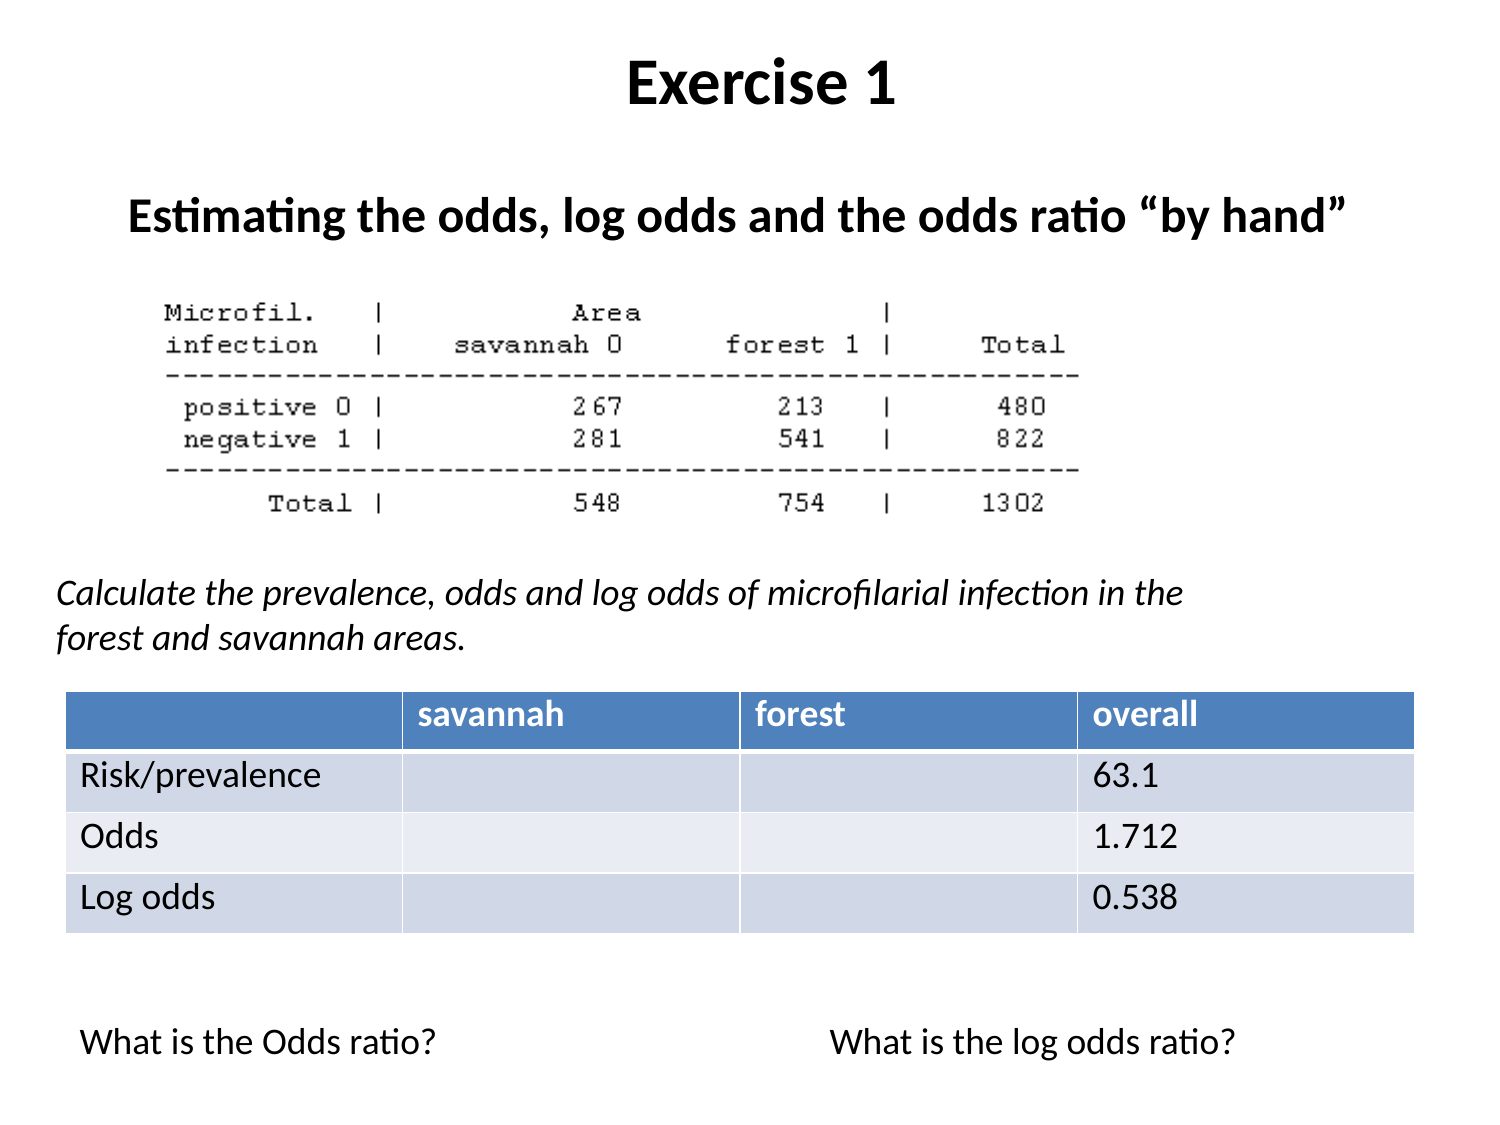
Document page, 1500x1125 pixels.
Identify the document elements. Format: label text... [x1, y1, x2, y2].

table_cell [403, 754, 739, 812]
table_cell [741, 874, 1077, 933]
table_cell Odds [66, 813, 402, 872]
table_cell Risk/prevalence [66, 754, 402, 812]
table_cell [741, 813, 1077, 872]
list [147, 300, 1081, 537]
text_box Calculate the prevalence, odds and log odds of microfilarial infection in the forest and savannah areas. [41, 560, 1270, 666]
title Estimating the odds, log odds and the odds ratio “by hand” [17, 172, 1459, 253]
table_cell 63.1 [1078, 754, 1414, 812]
table_header savannah [403, 692, 739, 749]
table_header overall [1078, 692, 1414, 749]
table_header [66, 692, 402, 749]
table_cell 1.712 [1078, 813, 1414, 872]
table_cell 0.538 [1078, 874, 1414, 933]
table_cell [403, 813, 739, 872]
table_cell Log odds [66, 874, 402, 933]
table_header forest [741, 692, 1077, 749]
table_cell [741, 754, 1077, 812]
table_cell [403, 874, 739, 933]
text_box What is the Odds ratio? What is the log odds ratio? [64, 1009, 1376, 1070]
text_box Exercise 1 [53, 30, 1471, 126]
